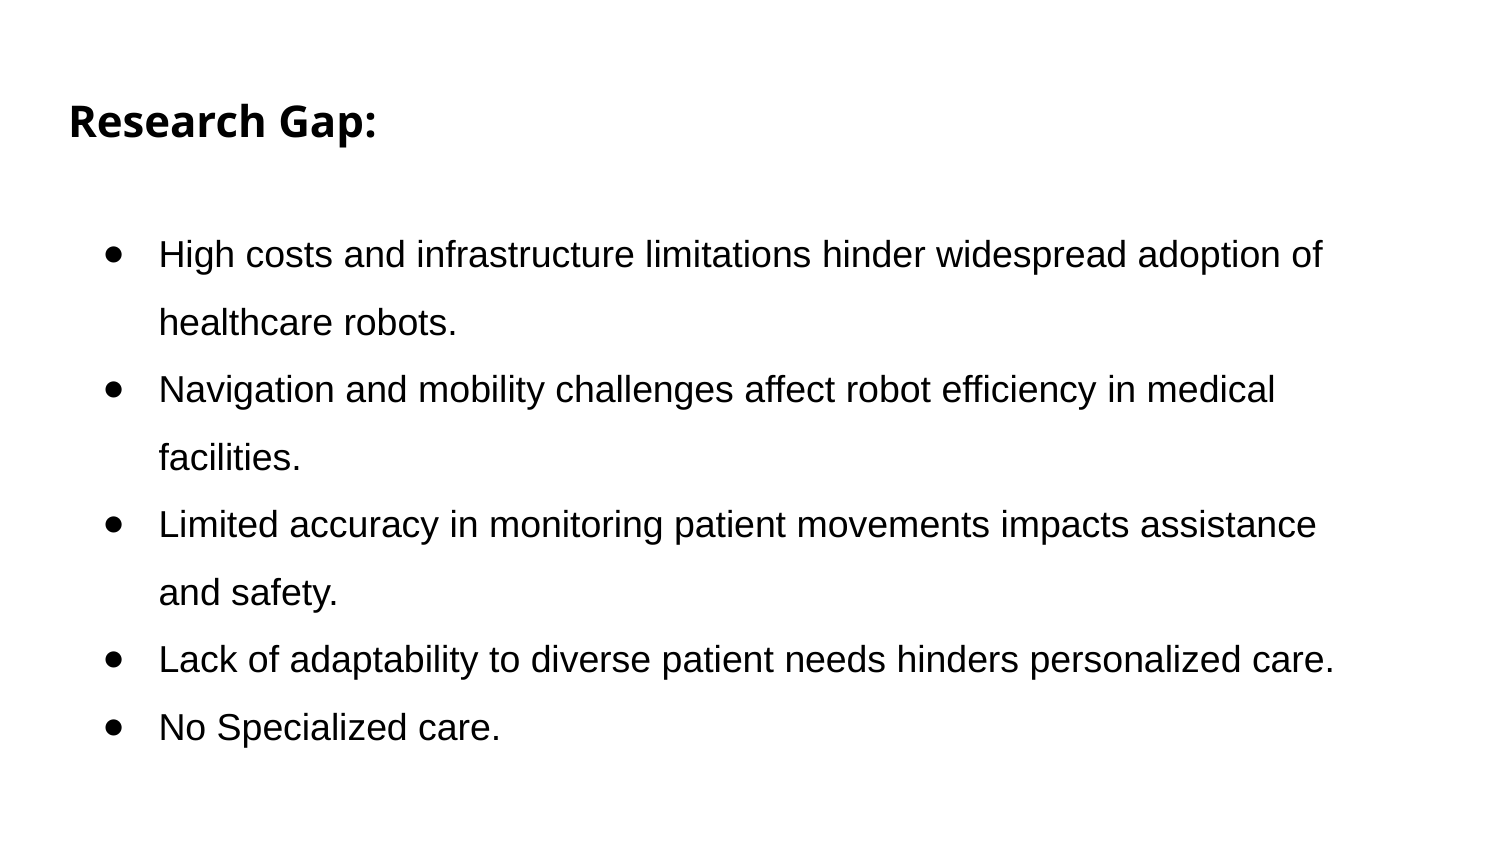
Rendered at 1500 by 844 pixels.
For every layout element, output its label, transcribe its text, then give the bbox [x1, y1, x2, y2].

text_box Research Gap: [53, 78, 713, 183]
text_box High costs and infrastructure limitations hinder widespread adoption of healthcare robots. Navigation and mobility challenges affect robot efficiency in medical facilities. Limited accuracy in monitoring patient movements impacts assistance and safety. Lack of adaptability to diverse patient needs hinders personalized care. No Specialized care. [68, 192, 1401, 740]
